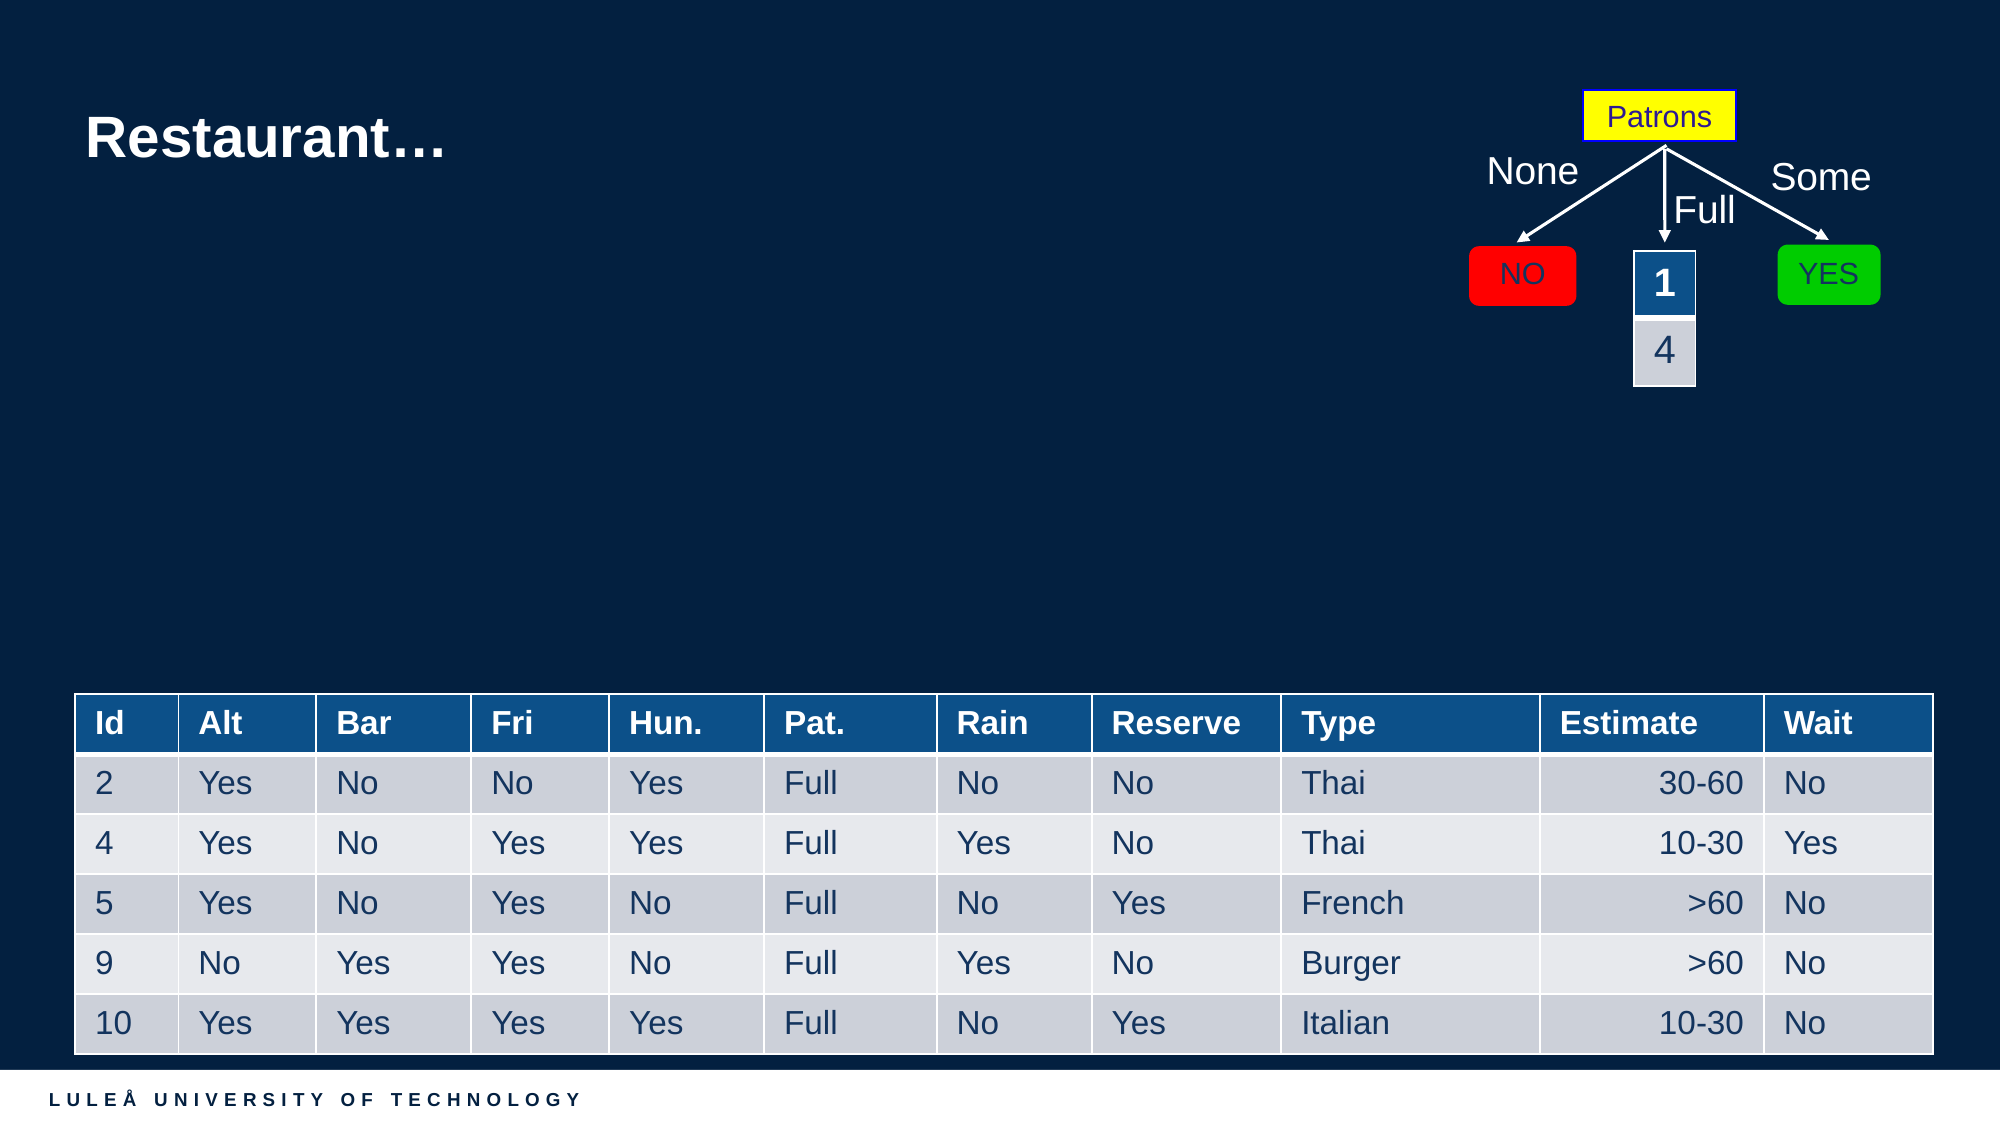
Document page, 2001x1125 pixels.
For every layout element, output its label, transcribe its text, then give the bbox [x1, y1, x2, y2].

table_header Hun. [610, 695, 763, 752]
table_cell Yes [610, 757, 763, 813]
table_cell No [610, 935, 763, 993]
table_cell No [938, 995, 1091, 1053]
table_cell No [317, 875, 470, 933]
text_box Patrons [1582, 89, 1737, 142]
table_cell Thai [1282, 815, 1539, 873]
text_box None [1471, 138, 1595, 200]
table_cell Full [765, 815, 936, 873]
table_cell Yes [472, 995, 608, 1053]
table_header Reserve [1093, 695, 1280, 752]
table_cell Yes [179, 757, 315, 813]
table_cell No [1093, 815, 1280, 873]
table_cell Yes [610, 815, 763, 873]
text_box Some [1755, 144, 1887, 206]
table_cell >60 [1541, 875, 1763, 933]
table_cell No [938, 875, 1091, 933]
title Restaurant… [70, 39, 1930, 238]
table_header Pat. [765, 695, 936, 752]
table_cell Yes [472, 815, 608, 873]
table_cell 4 [1635, 321, 1695, 385]
table_cell No [610, 875, 763, 933]
table_header Fri [472, 695, 608, 752]
table_cell 4 [76, 815, 178, 873]
table_cell Yes [472, 875, 608, 933]
table_cell Burger [1282, 935, 1539, 993]
text_box NO [1484, 246, 1561, 298]
text_box YES [1768, 246, 1881, 299]
table_cell No [1093, 935, 1280, 993]
table_header Id [76, 695, 178, 752]
table_cell 10-30 [1541, 995, 1763, 1053]
table_cell No [472, 757, 608, 813]
table_cell No [317, 757, 470, 813]
text_box [1516, 200, 1583, 243]
table_cell Yes [472, 935, 608, 993]
table_cell Full [765, 995, 936, 1053]
table_cell No [1765, 757, 1932, 813]
table_cell Yes [1093, 995, 1280, 1053]
text_box [1778, 299, 1880, 305]
table_header Alt [179, 695, 315, 752]
table_cell No [179, 935, 315, 993]
table_header Rain [938, 695, 1091, 752]
table_cell 10 [76, 995, 178, 1053]
table_cell No [1765, 995, 1932, 1053]
table_header Wait [1765, 695, 1932, 752]
table_header Estimate [1541, 695, 1763, 752]
table_cell 10-30 [1541, 815, 1763, 873]
table_cell No [938, 757, 1091, 813]
table_cell Thai [1282, 757, 1539, 813]
table_cell 2 [76, 757, 178, 813]
table_cell Yes [179, 995, 315, 1053]
table_cell Yes [1093, 875, 1280, 933]
table_cell No [317, 815, 470, 873]
table_cell No [1765, 935, 1932, 993]
table_cell Yes [179, 875, 315, 933]
table_cell Yes [317, 935, 470, 993]
text_box [1469, 246, 1577, 306]
table_cell No [1093, 757, 1280, 813]
table_cell Full [765, 757, 936, 813]
text_box Full [1658, 177, 1751, 239]
table_cell Yes [938, 935, 1091, 993]
text_box [1768, 206, 1829, 240]
table_cell Yes [179, 815, 315, 873]
table_header 1 [1635, 252, 1695, 315]
table_cell Full [765, 935, 936, 993]
table_cell No [1765, 875, 1932, 933]
table_cell 9 [76, 935, 178, 993]
table_cell 30-60 [1541, 757, 1763, 813]
table_cell French [1282, 875, 1539, 933]
table_header Bar [317, 695, 470, 752]
table_cell Italian [1282, 995, 1539, 1053]
table_cell Yes [317, 995, 470, 1053]
table_header Type [1282, 695, 1539, 752]
table_cell Yes [610, 995, 763, 1053]
table_cell >60 [1541, 935, 1763, 993]
table_cell Yes [1765, 815, 1932, 873]
table_cell 5 [76, 875, 178, 933]
table_cell Yes [938, 815, 1091, 873]
table_cell Full [765, 875, 936, 933]
